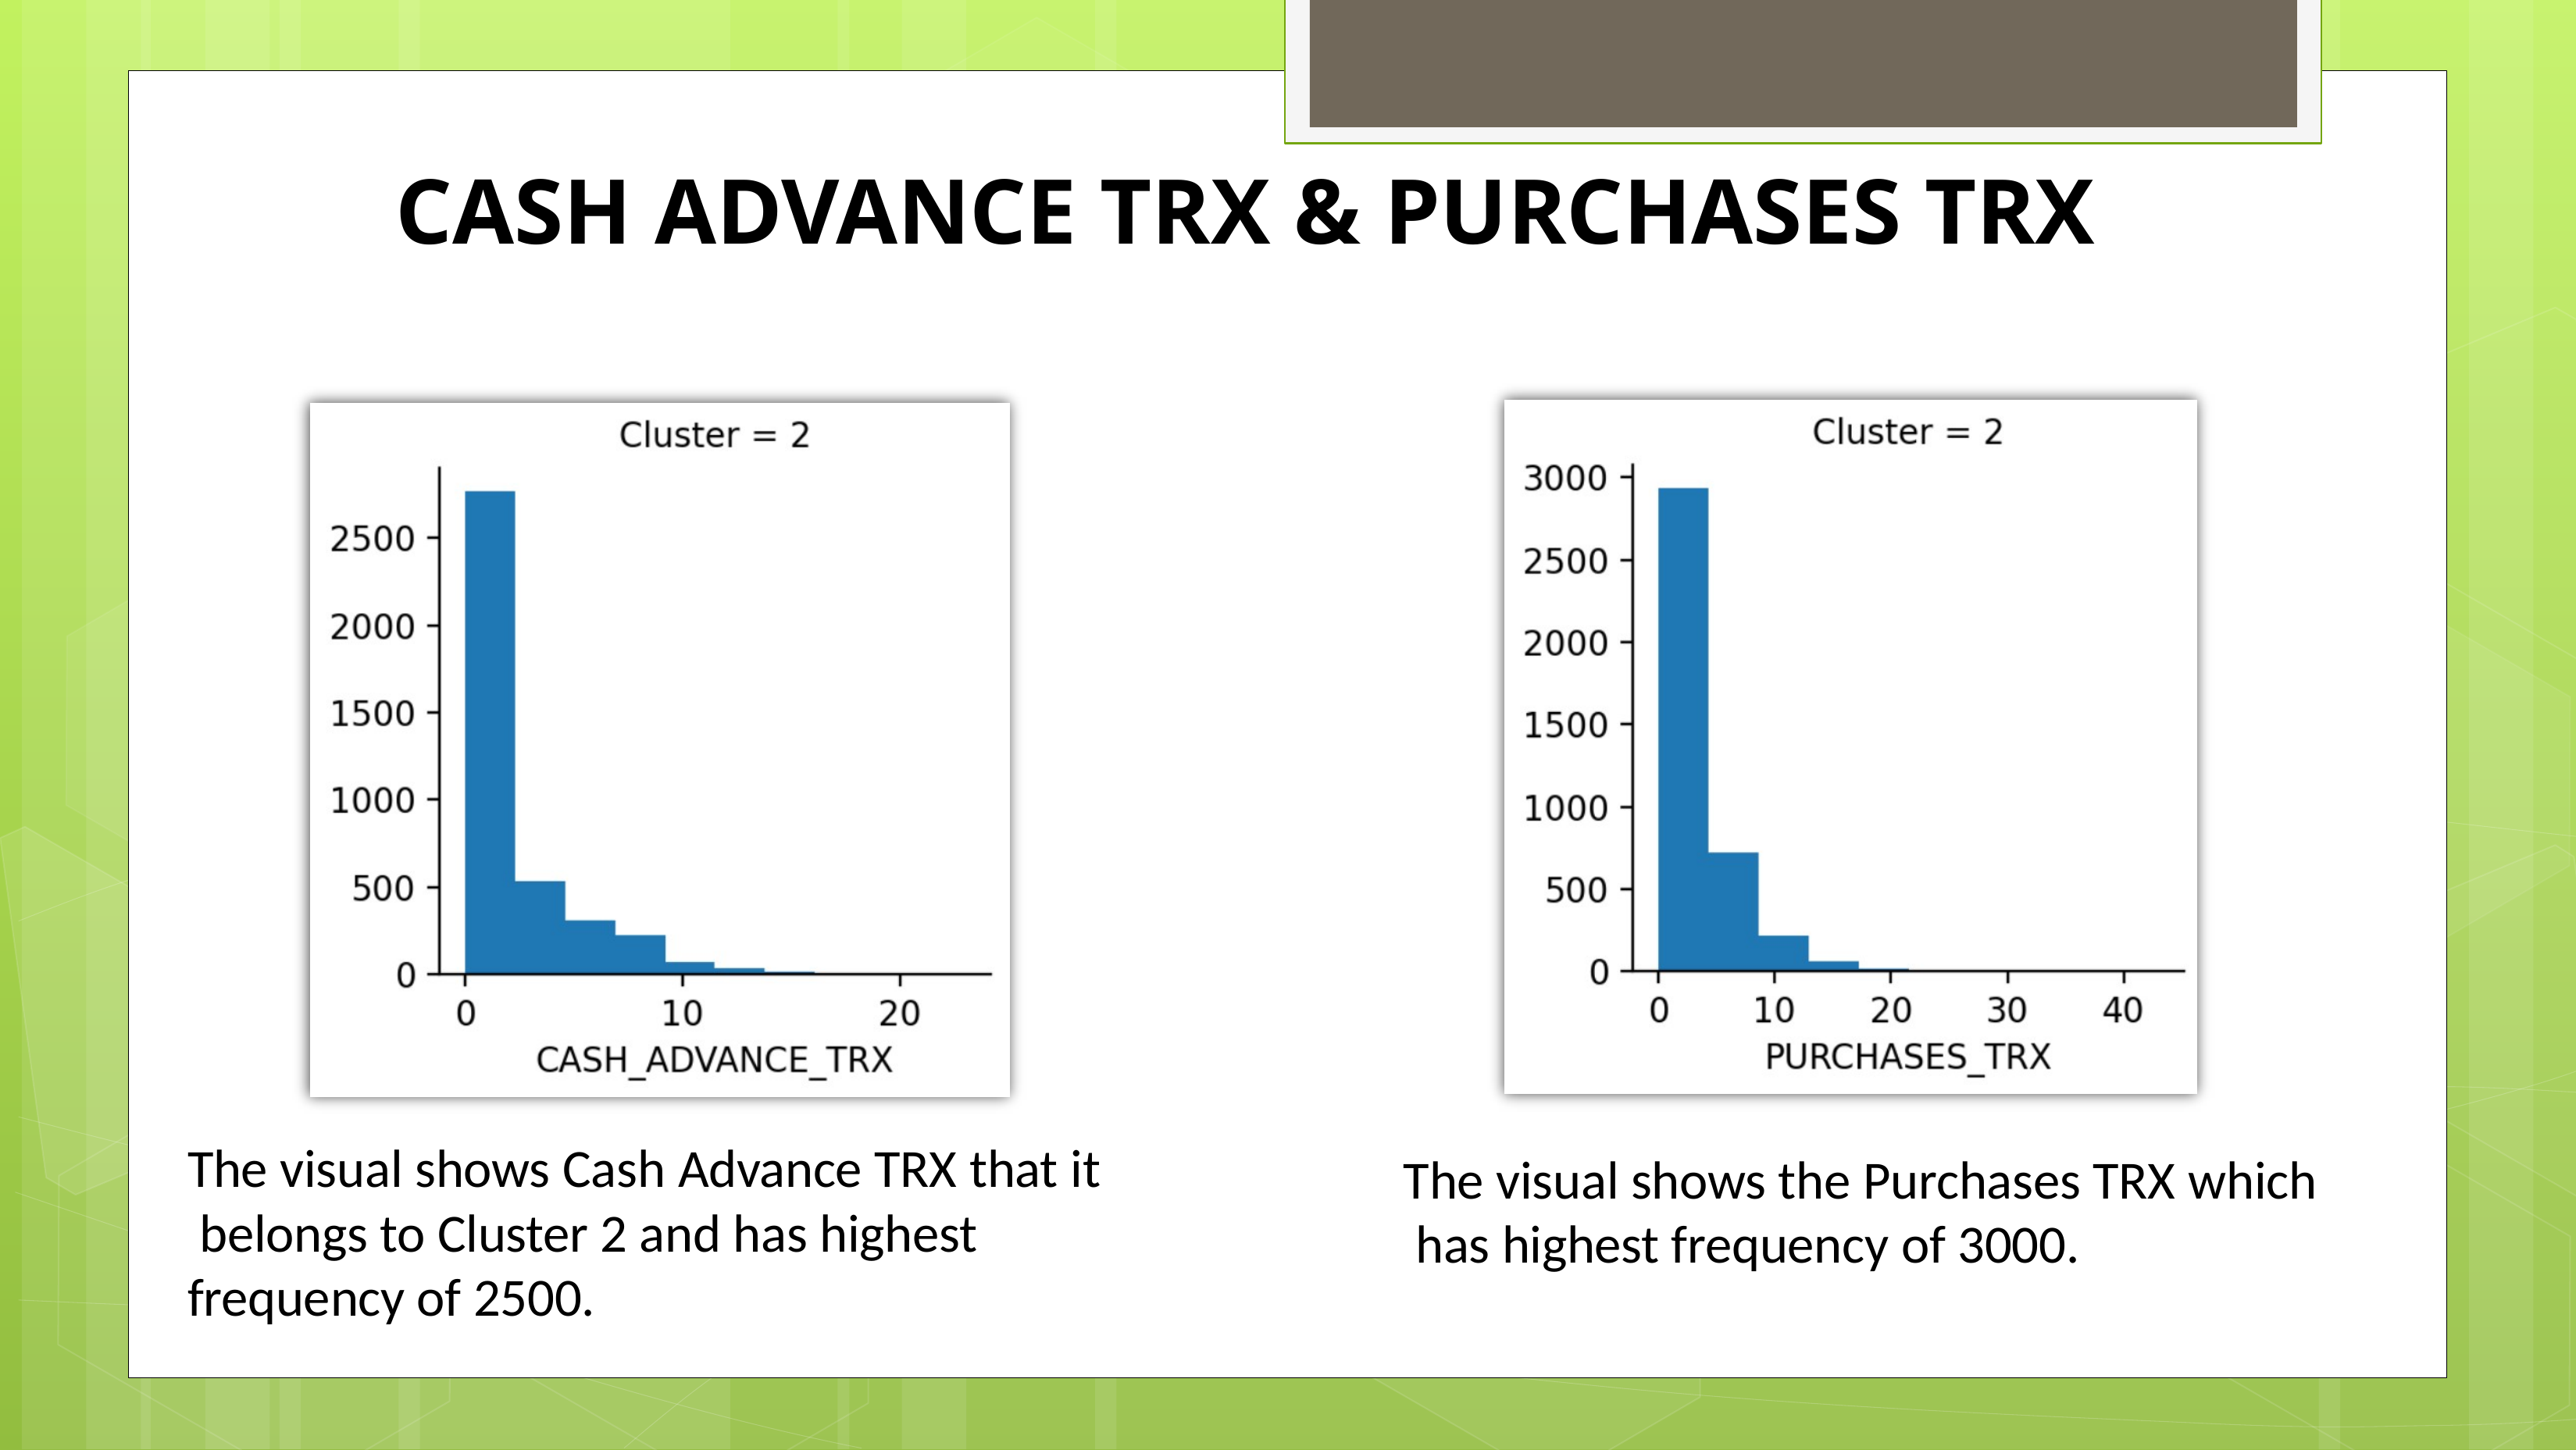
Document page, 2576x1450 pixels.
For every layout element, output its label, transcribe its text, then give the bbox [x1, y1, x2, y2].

text_box The visual shows Cash Advance TRX that it belongs to Cluster 2 and has highest frequency of 2500. [185, 1132, 1107, 1327]
text_box CASH ADVANCE TRX & PURCHASES TRX [185, 152, 2303, 262]
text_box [292, 386, 1028, 1115]
text_box The visual shows the Purchases TRX which has highest frequency of 3000. [1401, 1143, 2324, 1274]
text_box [1486, 383, 2215, 1112]
